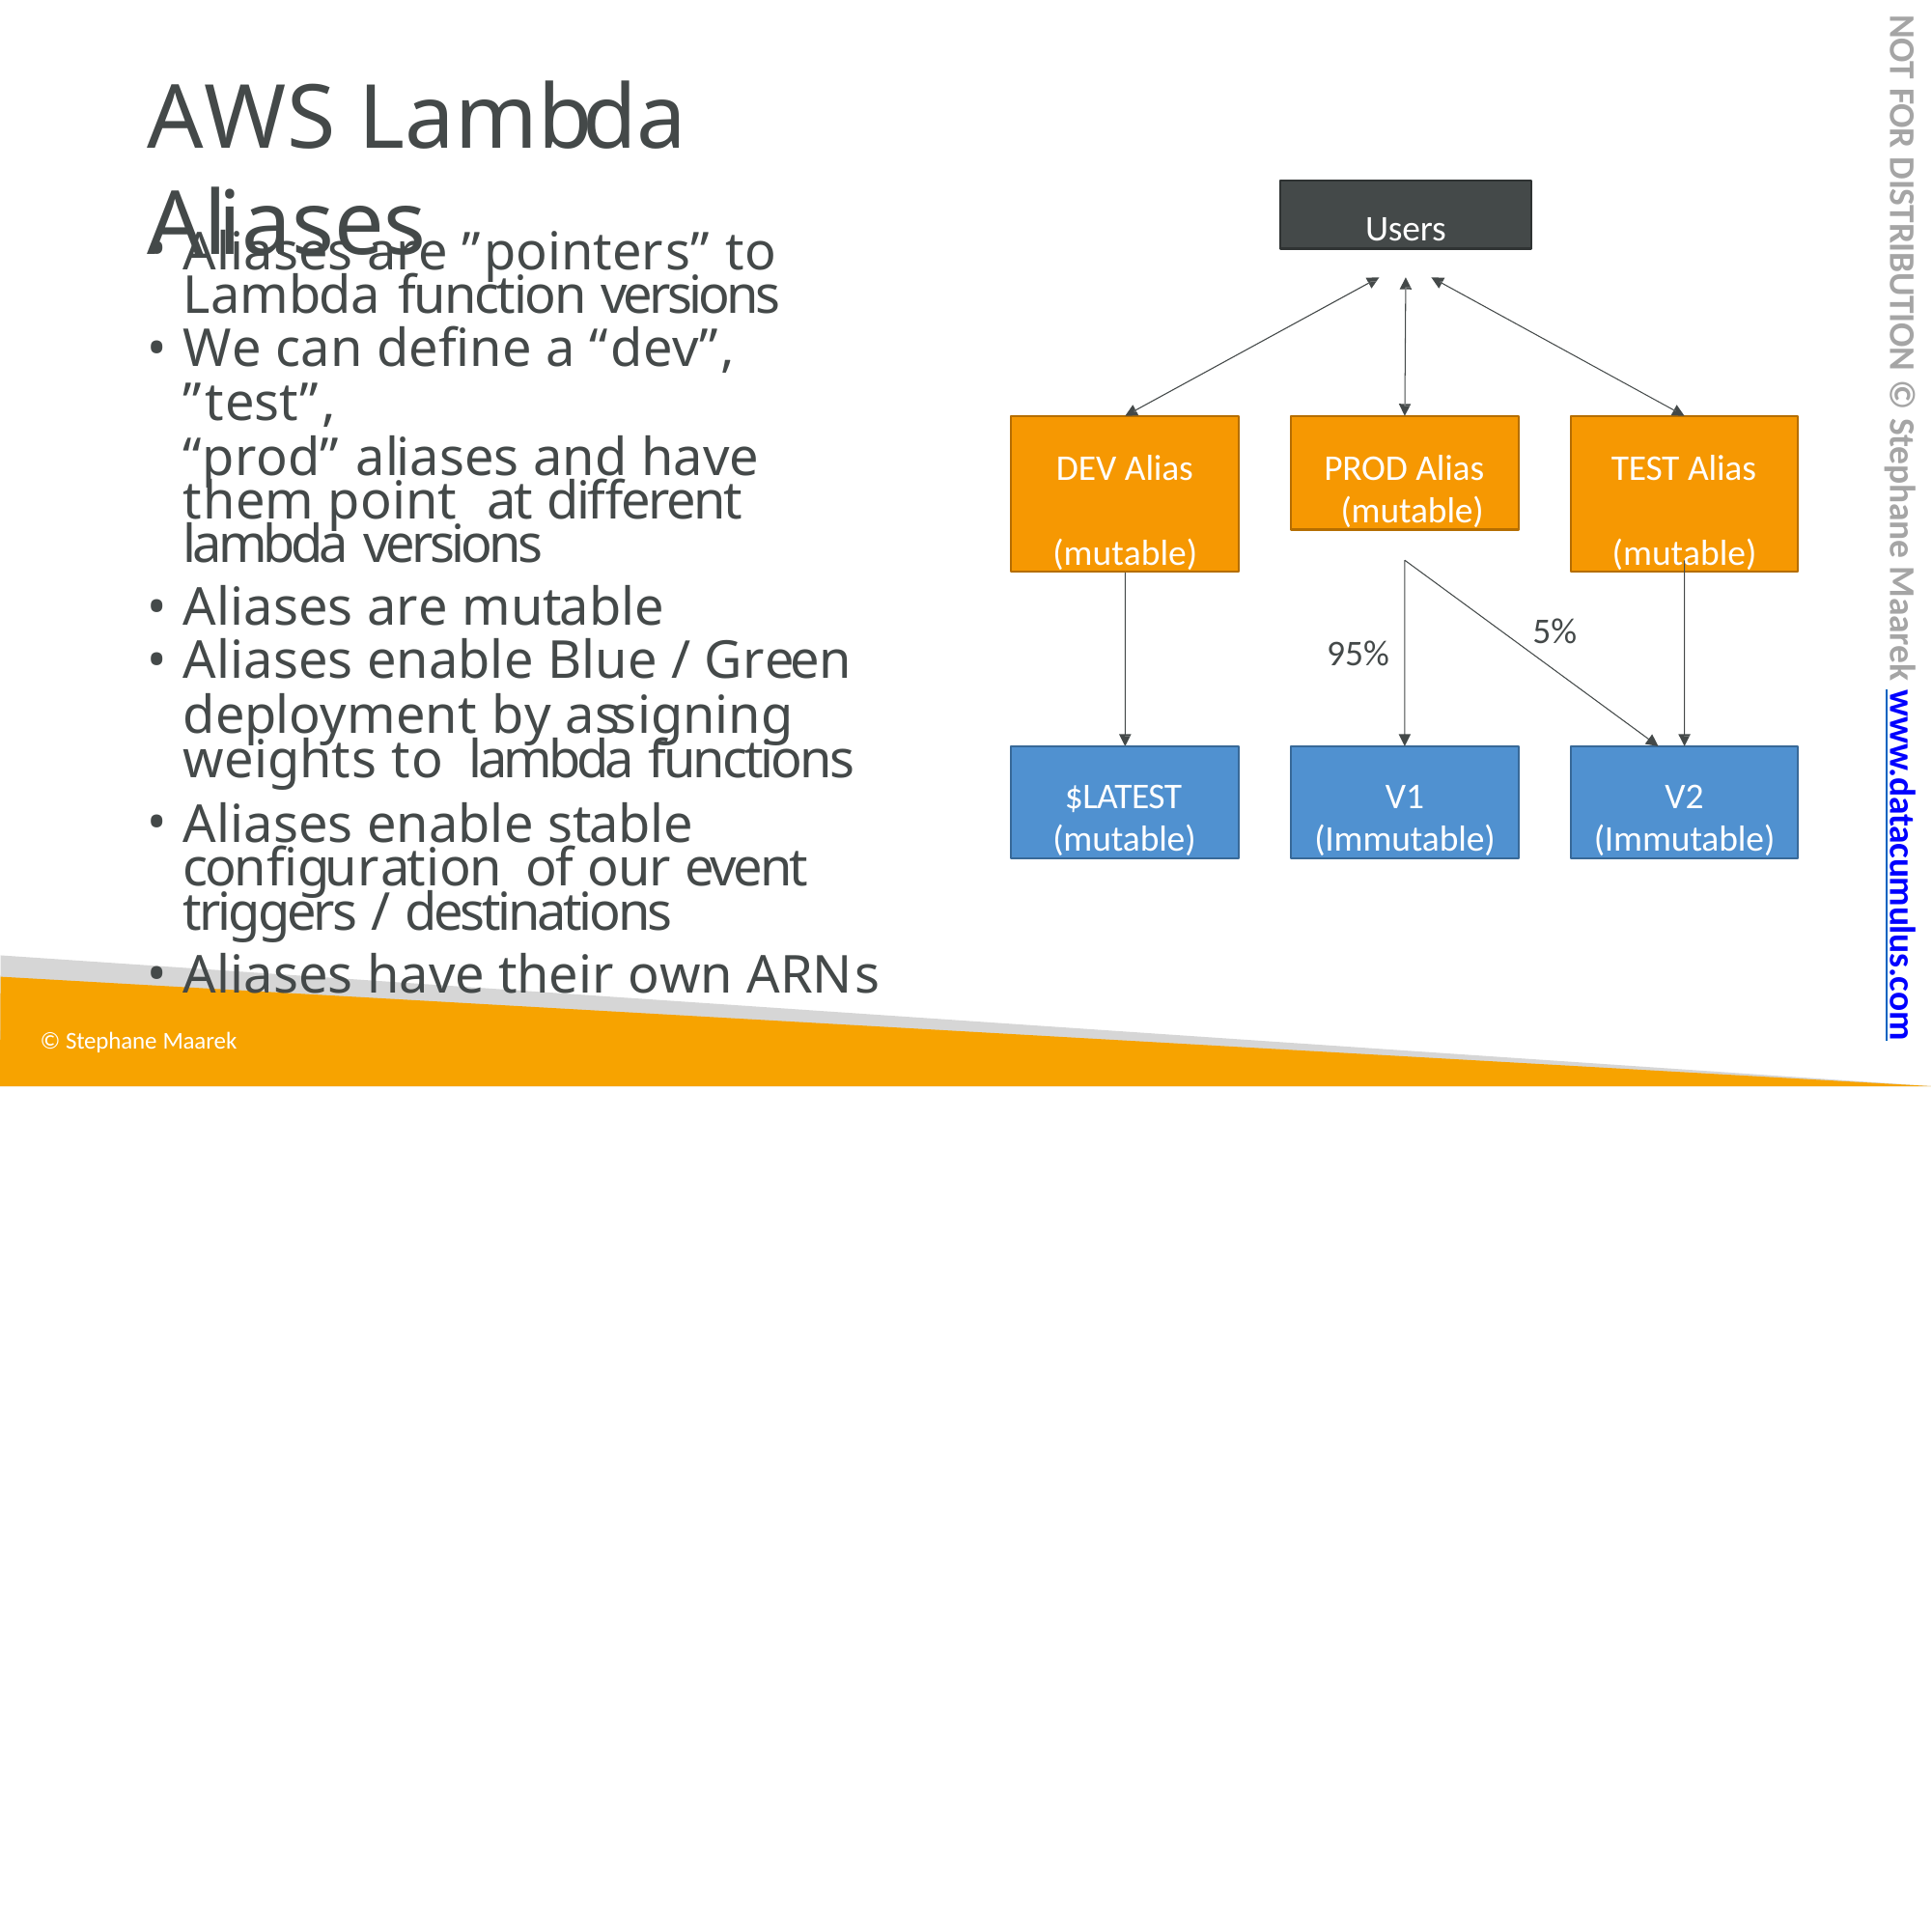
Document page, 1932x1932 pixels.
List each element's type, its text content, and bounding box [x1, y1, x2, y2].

text_box V2 (Immutable) [1570, 745, 1799, 859]
text_box [1431, 277, 1685, 416]
text_box V1 (Immutable) [1291, 745, 1519, 859]
title AWS Lambda Aliases [145, 58, 891, 213]
text_box [1398, 277, 1413, 416]
text_box [1678, 560, 1691, 746]
text_box DEV Alias (mutable) [1011, 415, 1240, 573]
text_box PROD Alias (mutable) [1291, 415, 1519, 530]
text_box NOT FOR DISTRIBUTION © Stephane Maarek www.datacumulus.com [1877, 12, 1926, 1051]
text_box 5% [1530, 604, 1580, 651]
text_box TEST Alias (mutable) [1570, 415, 1799, 573]
text_box [1125, 277, 1380, 416]
text_box $LATEST (mutable) [1011, 745, 1240, 859]
text_box [1398, 559, 1659, 746]
text_box 95% [1325, 627, 1392, 673]
text_box © Stephane Maarek [38, 1024, 241, 1054]
text_box Aliases are ”pointers” to Lambda function versions We can define a “dev”, ”test”, “prod” aliases and have them point at different lambda versions Aliases are mutable Aliases enable Blue / Green deployment by assigning weights to lambda functions Aliases enable stable configuration of our event triggers / destinations Aliases have their own ARNs [145, 213, 910, 1004]
text_box Users [1279, 181, 1532, 249]
text_box [1119, 573, 1132, 745]
